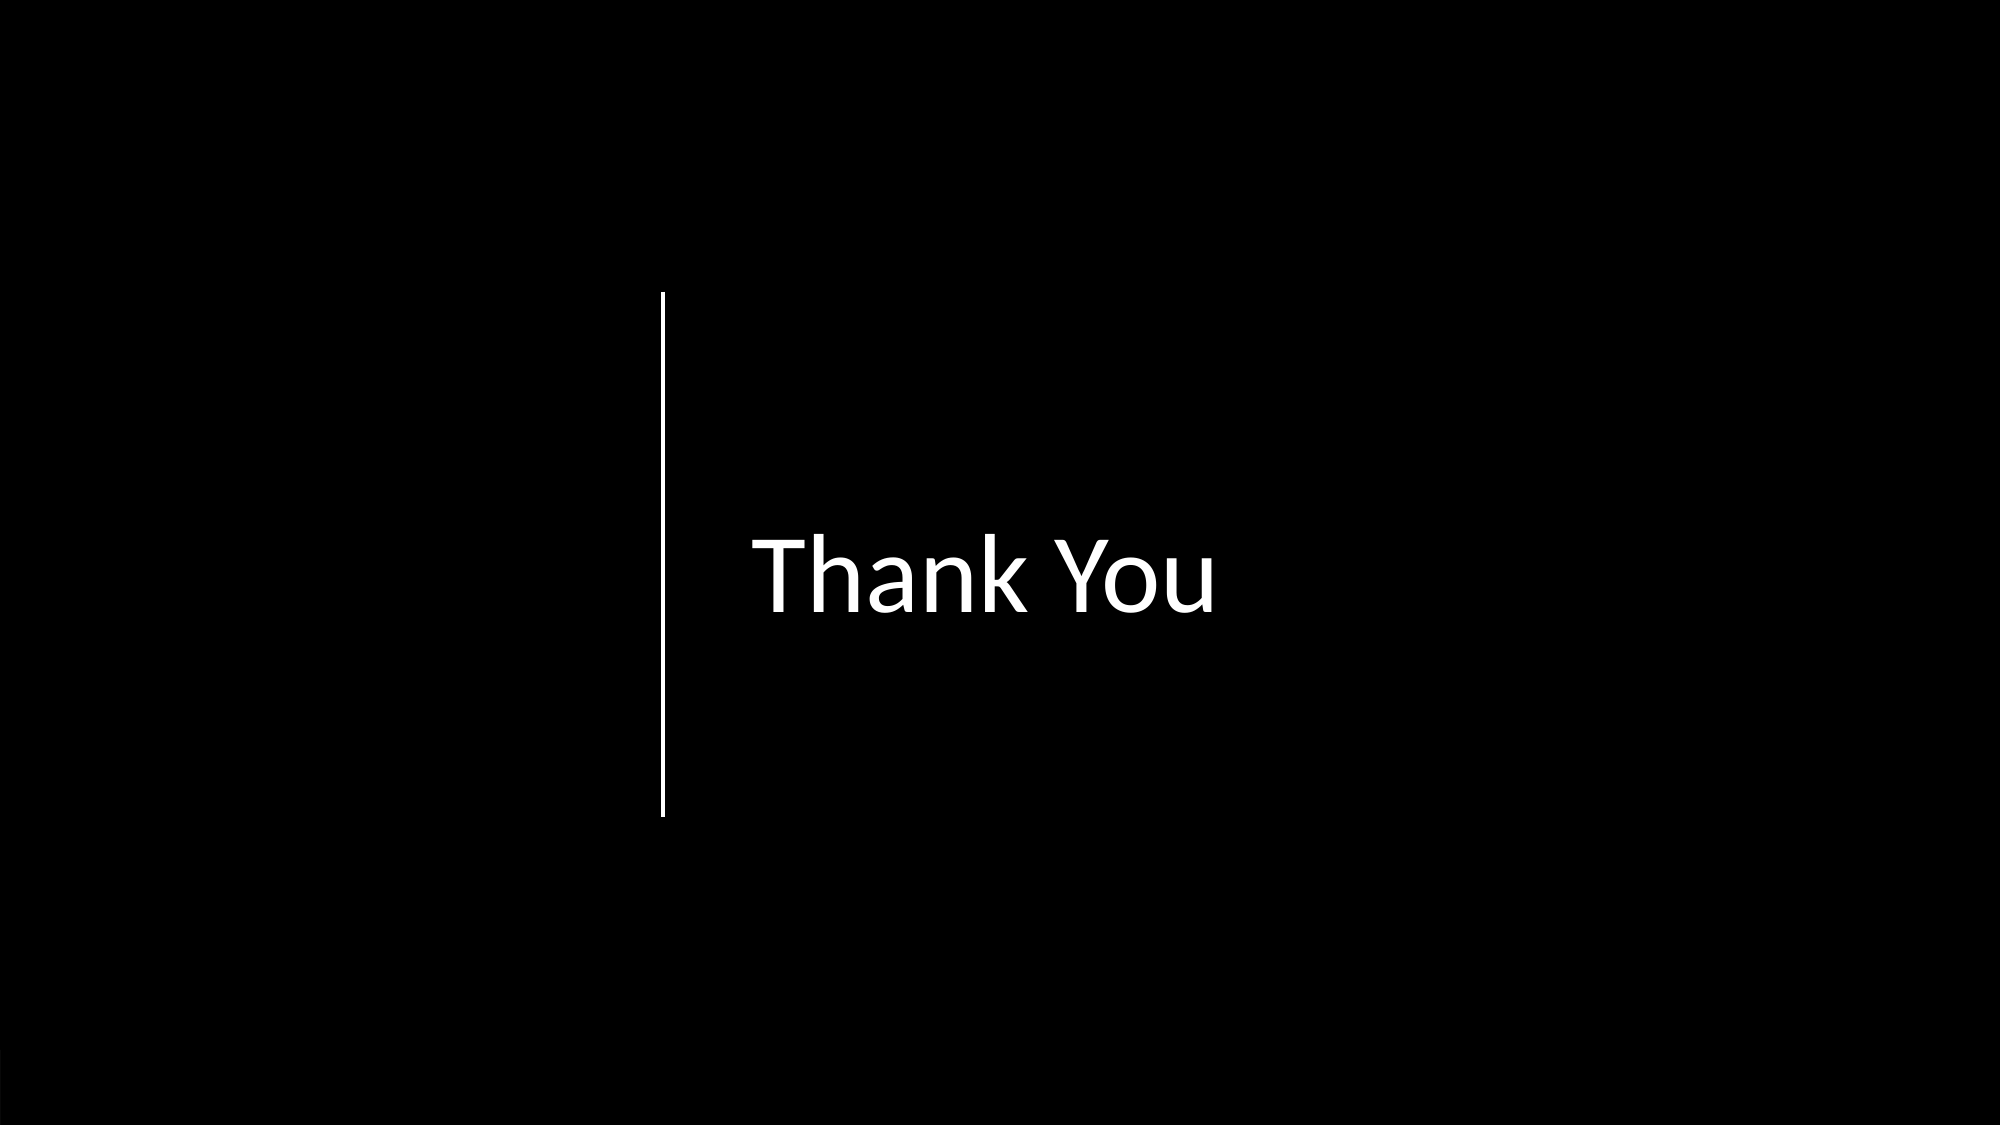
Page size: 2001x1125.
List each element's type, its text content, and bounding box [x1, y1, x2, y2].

list Thank You [726, 105, 1845, 1003]
text_box [0, 0, 2000, 1125]
